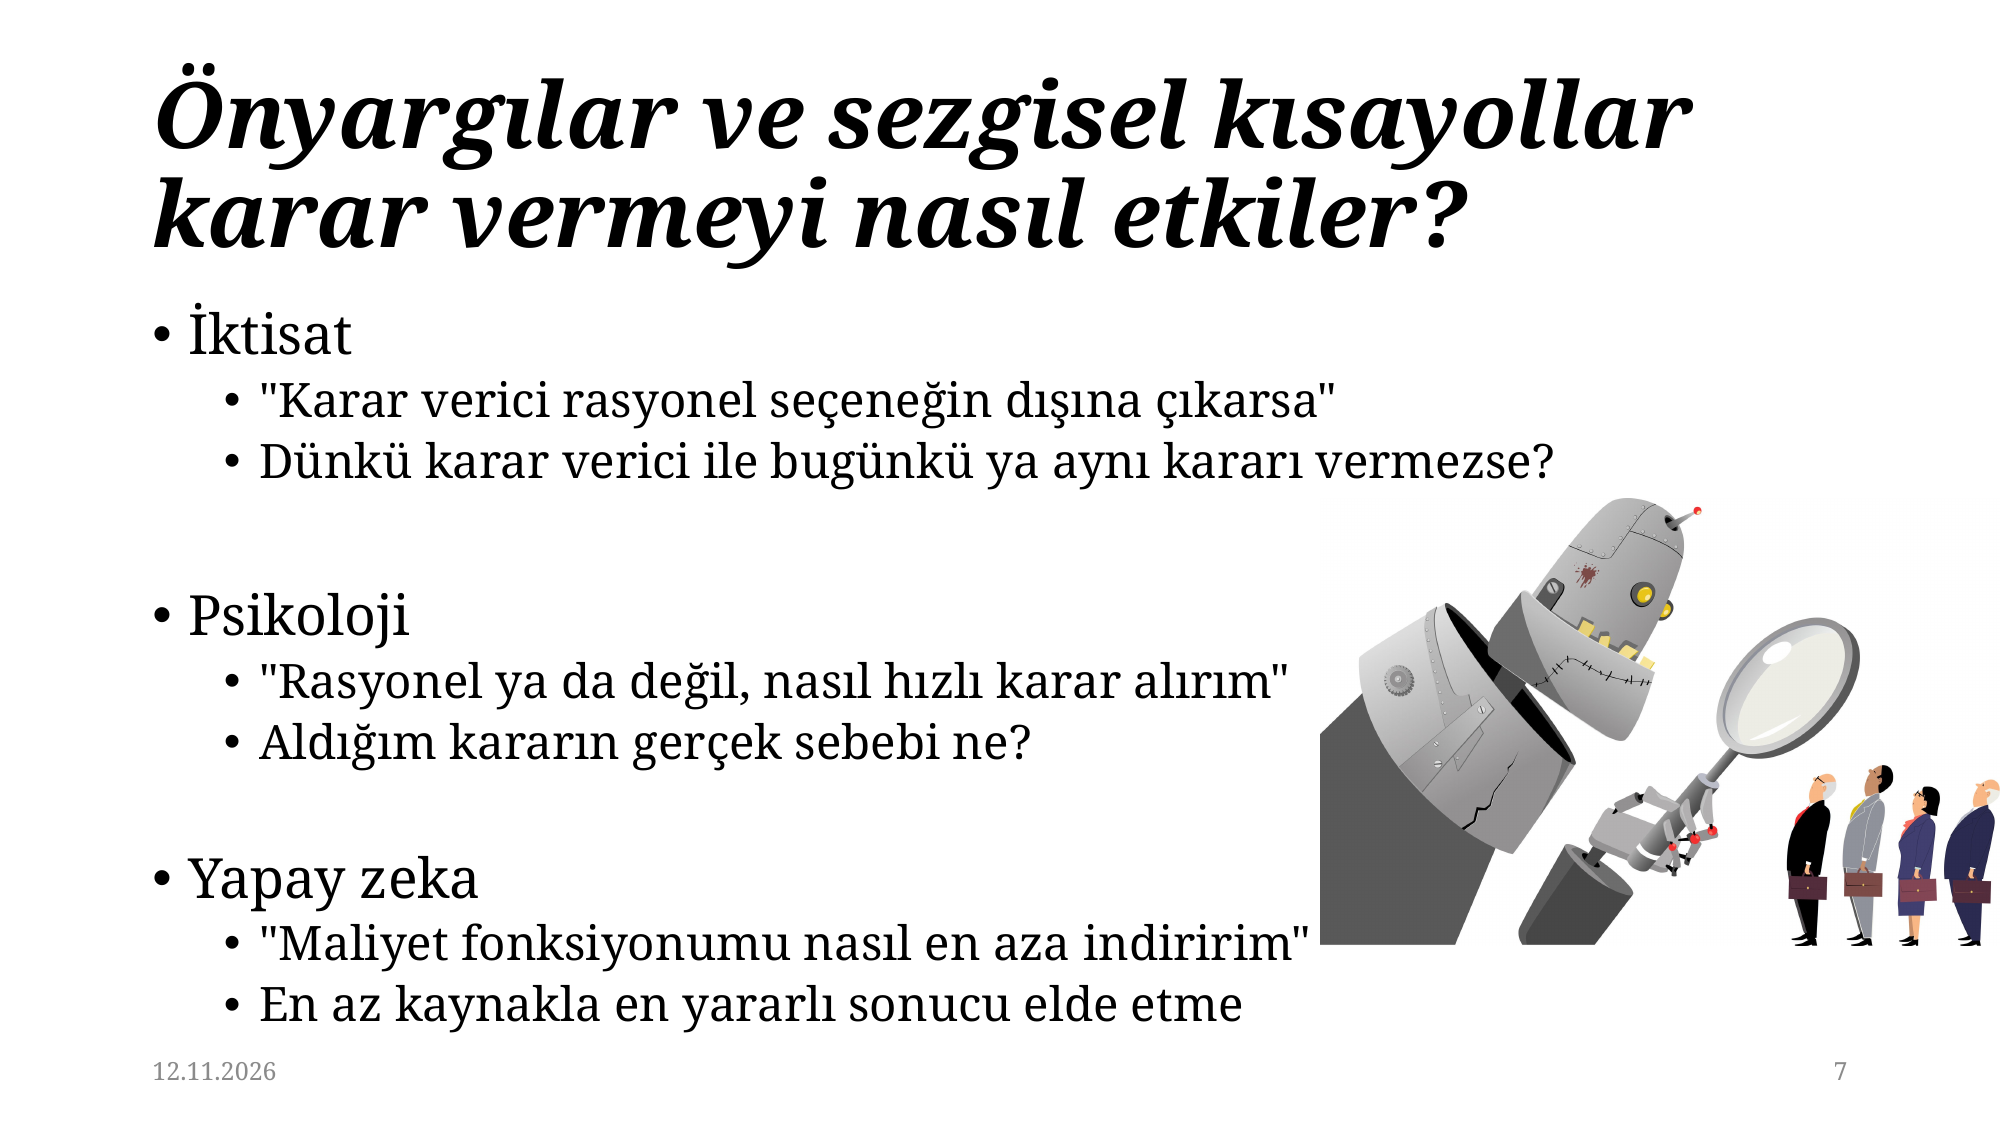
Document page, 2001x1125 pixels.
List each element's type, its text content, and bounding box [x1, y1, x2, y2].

title Önyargılar ve sezgisel kısayollar karar vermeyi nasıl etkiler? [137, 59, 1863, 278]
picture [1320, 498, 2000, 946]
list İktisat "Karar verici rasyonel seçeneğin dışına çıkarsa" Dünkü karar verici ile bugünkü ya aynı kararı vermezse? Psikoloji "Rasyonel ya da değil, nasıl hızlı karar alırım" Aldığım kararın gerçek sebebi ne? Yapay zeka "Maliyet fonksiyonumu nasıl en aza indiririm" En az kaynakla en yararlı sonucu elde etme [137, 299, 1836, 1043]
slide_number 7 [1412, 1042, 1863, 1103]
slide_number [137, 1042, 588, 1103]
